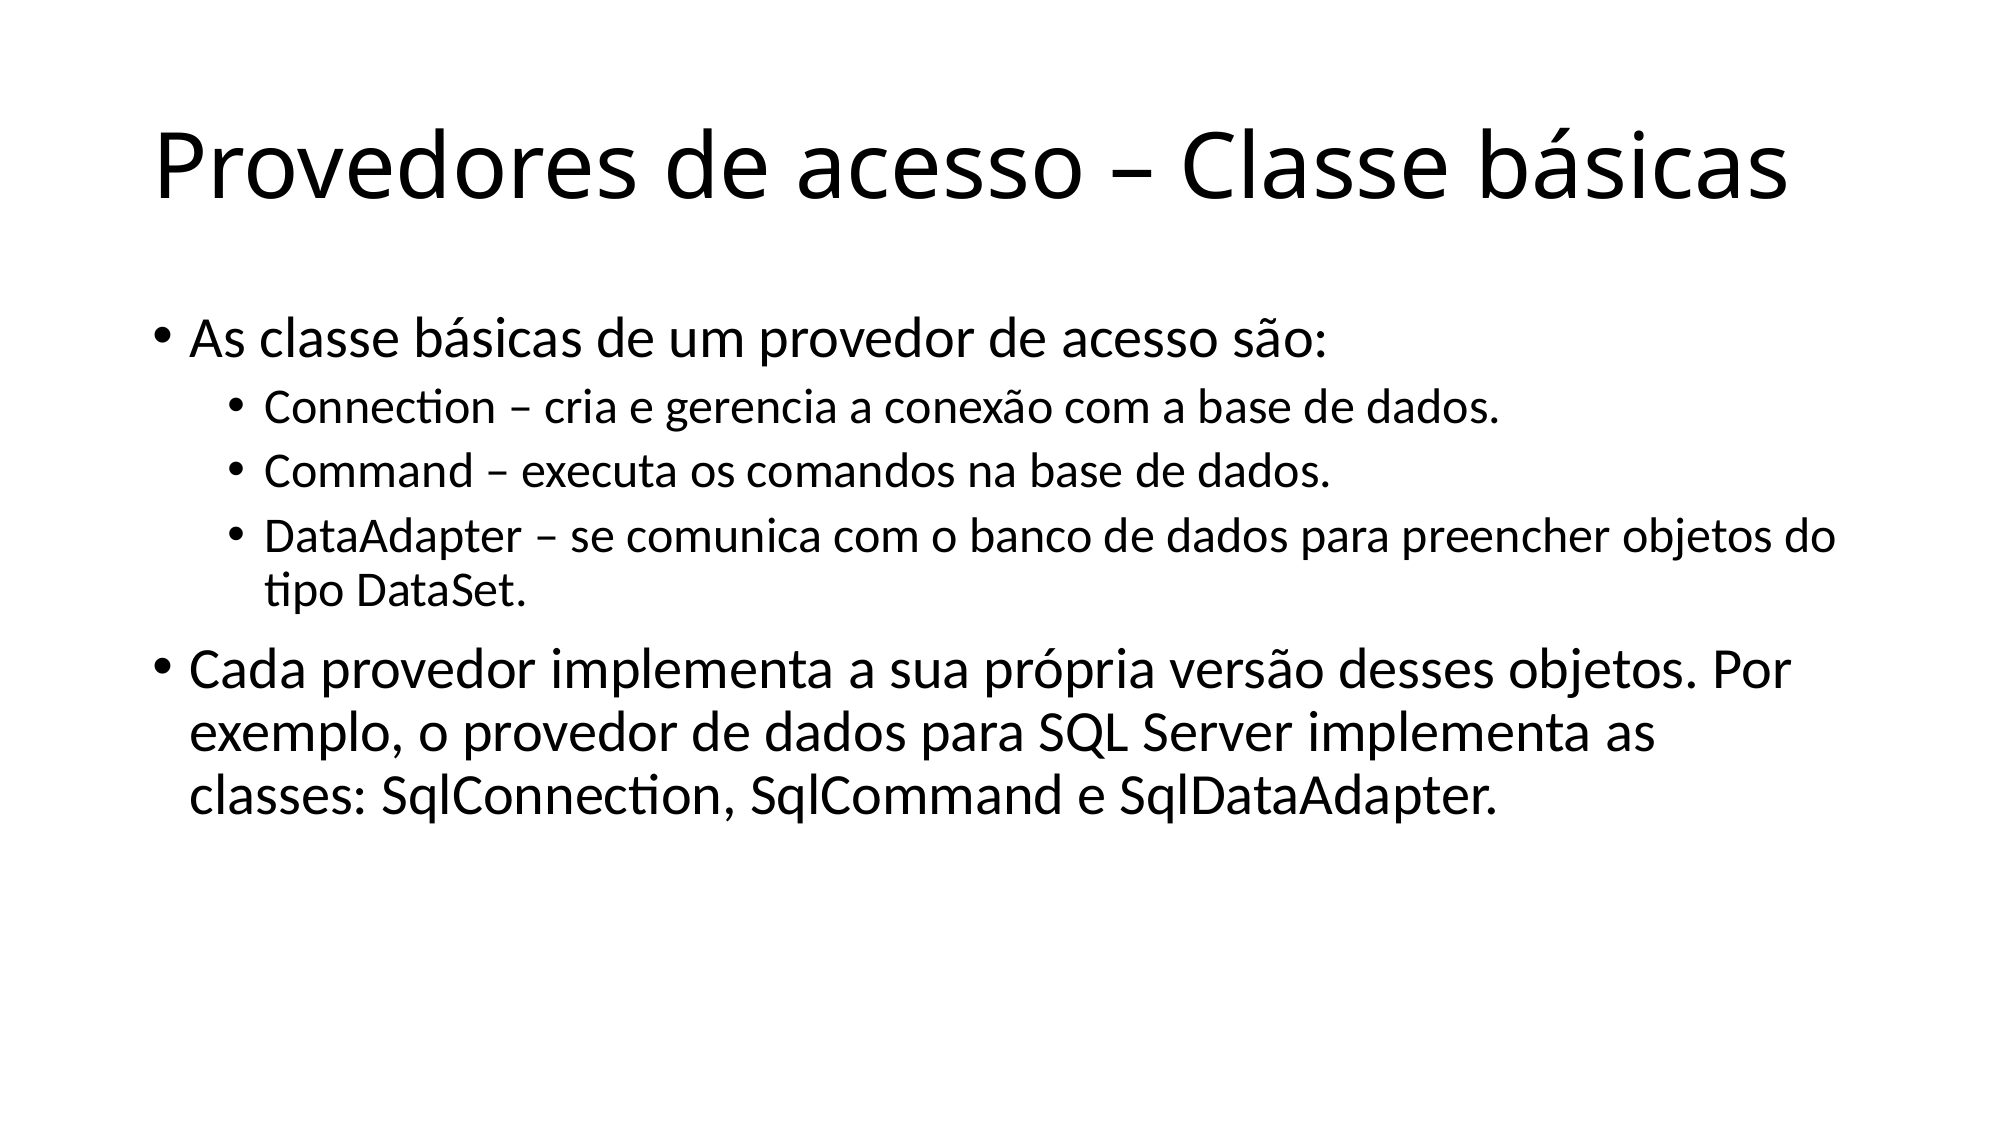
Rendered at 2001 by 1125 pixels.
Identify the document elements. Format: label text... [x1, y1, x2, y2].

title Provedores de acesso – Classe básicas [137, 59, 1863, 278]
list As classe básicas de um provedor de acesso são: Connection – cria e gerencia a conexão com a base de dados. Command – executa os comandos na base de dados. DataAdapter – se comunica com o banco de dados para preencher objetos do tipo DataSet. Cada provedor implementa a sua própria versão desses objetos. Por exemplo, o provedor de dados para SQL Server implementa as classes: SqlConnection, SqlCommand e SqlDataAdapter. [137, 299, 1863, 1014]
